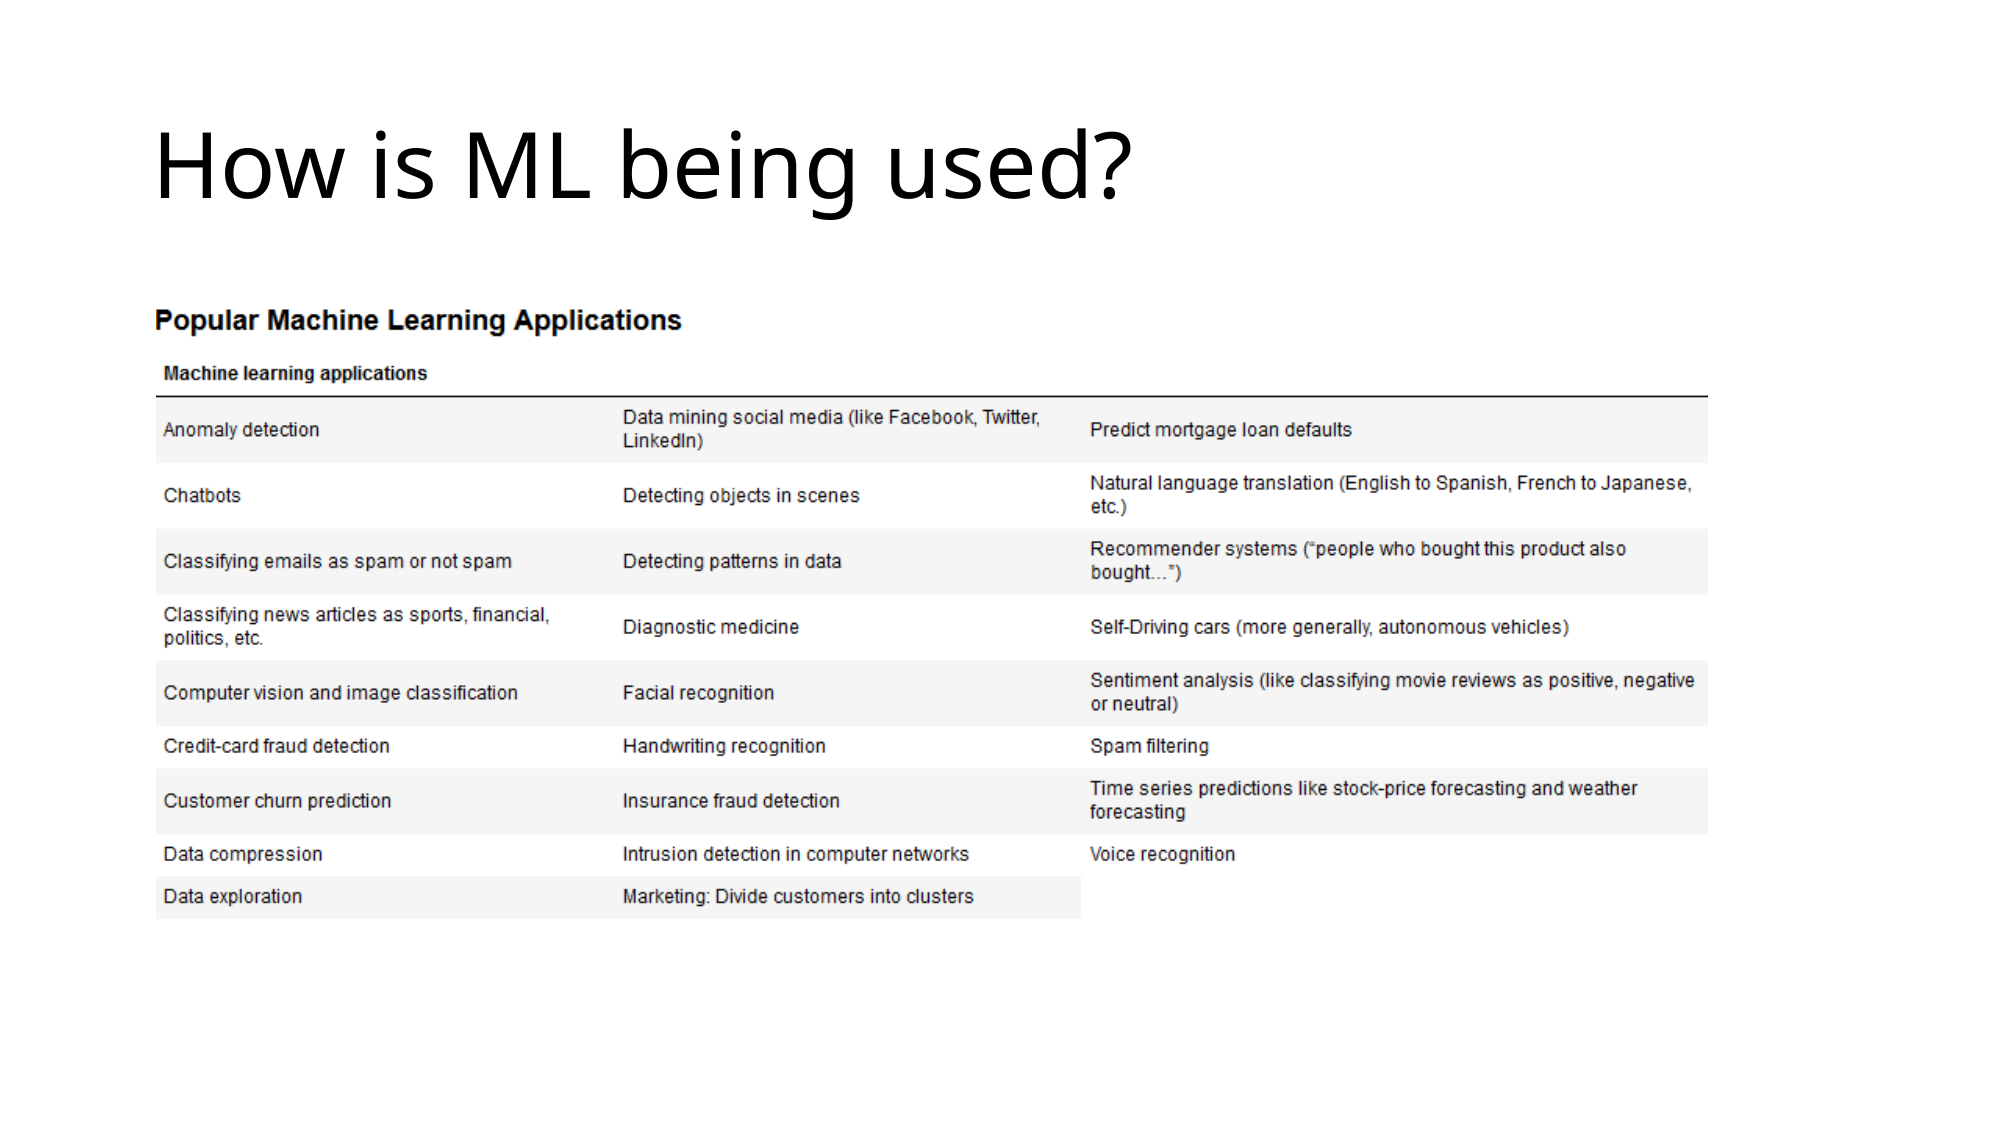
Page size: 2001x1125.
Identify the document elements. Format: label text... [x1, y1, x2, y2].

title How is ML being used? [137, 59, 1863, 278]
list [156, 291, 1708, 919]
